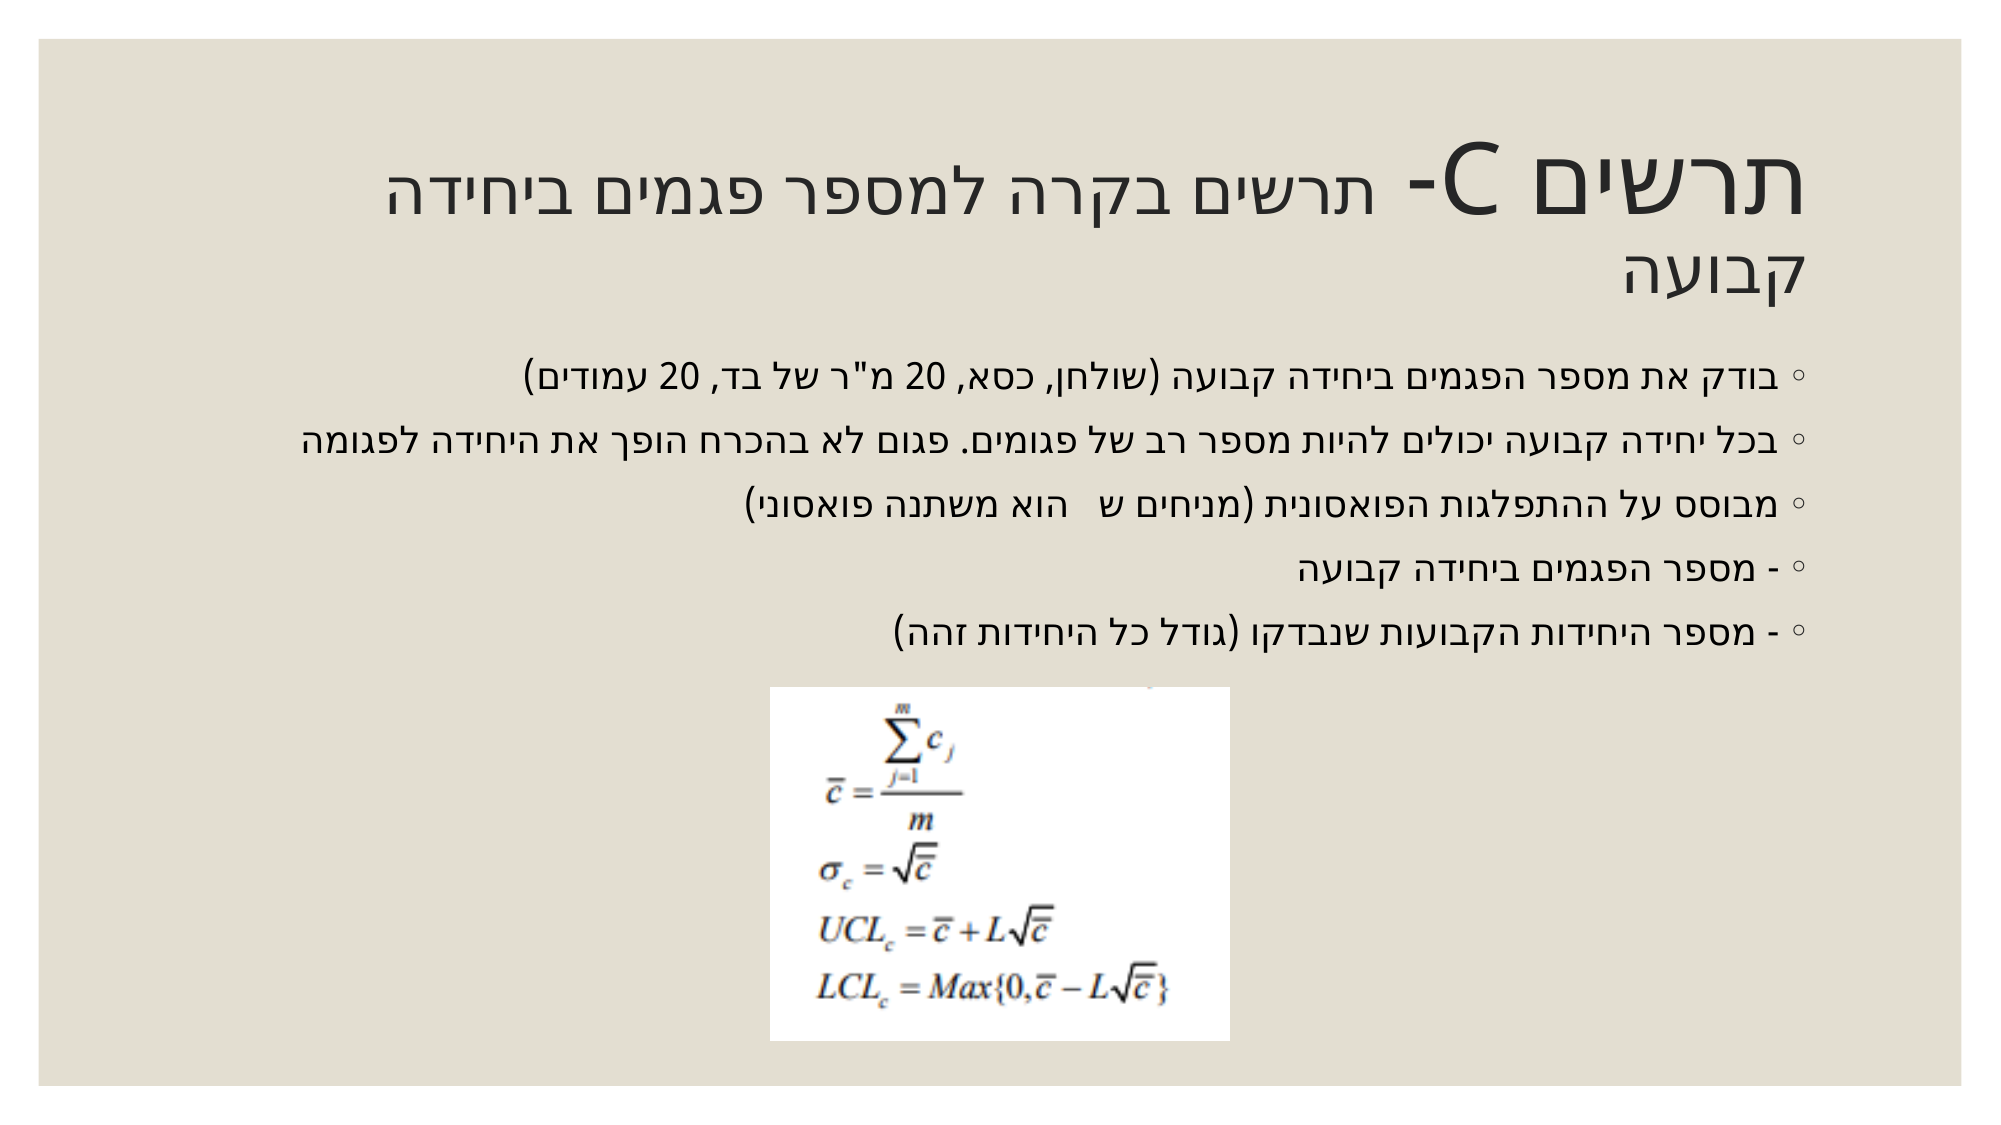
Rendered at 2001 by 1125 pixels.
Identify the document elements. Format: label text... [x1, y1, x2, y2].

picture [770, 687, 1230, 1041]
title תרשים C- תרשים בקרה למספר פגמים ביחידה קבועה [174, 105, 1825, 331]
